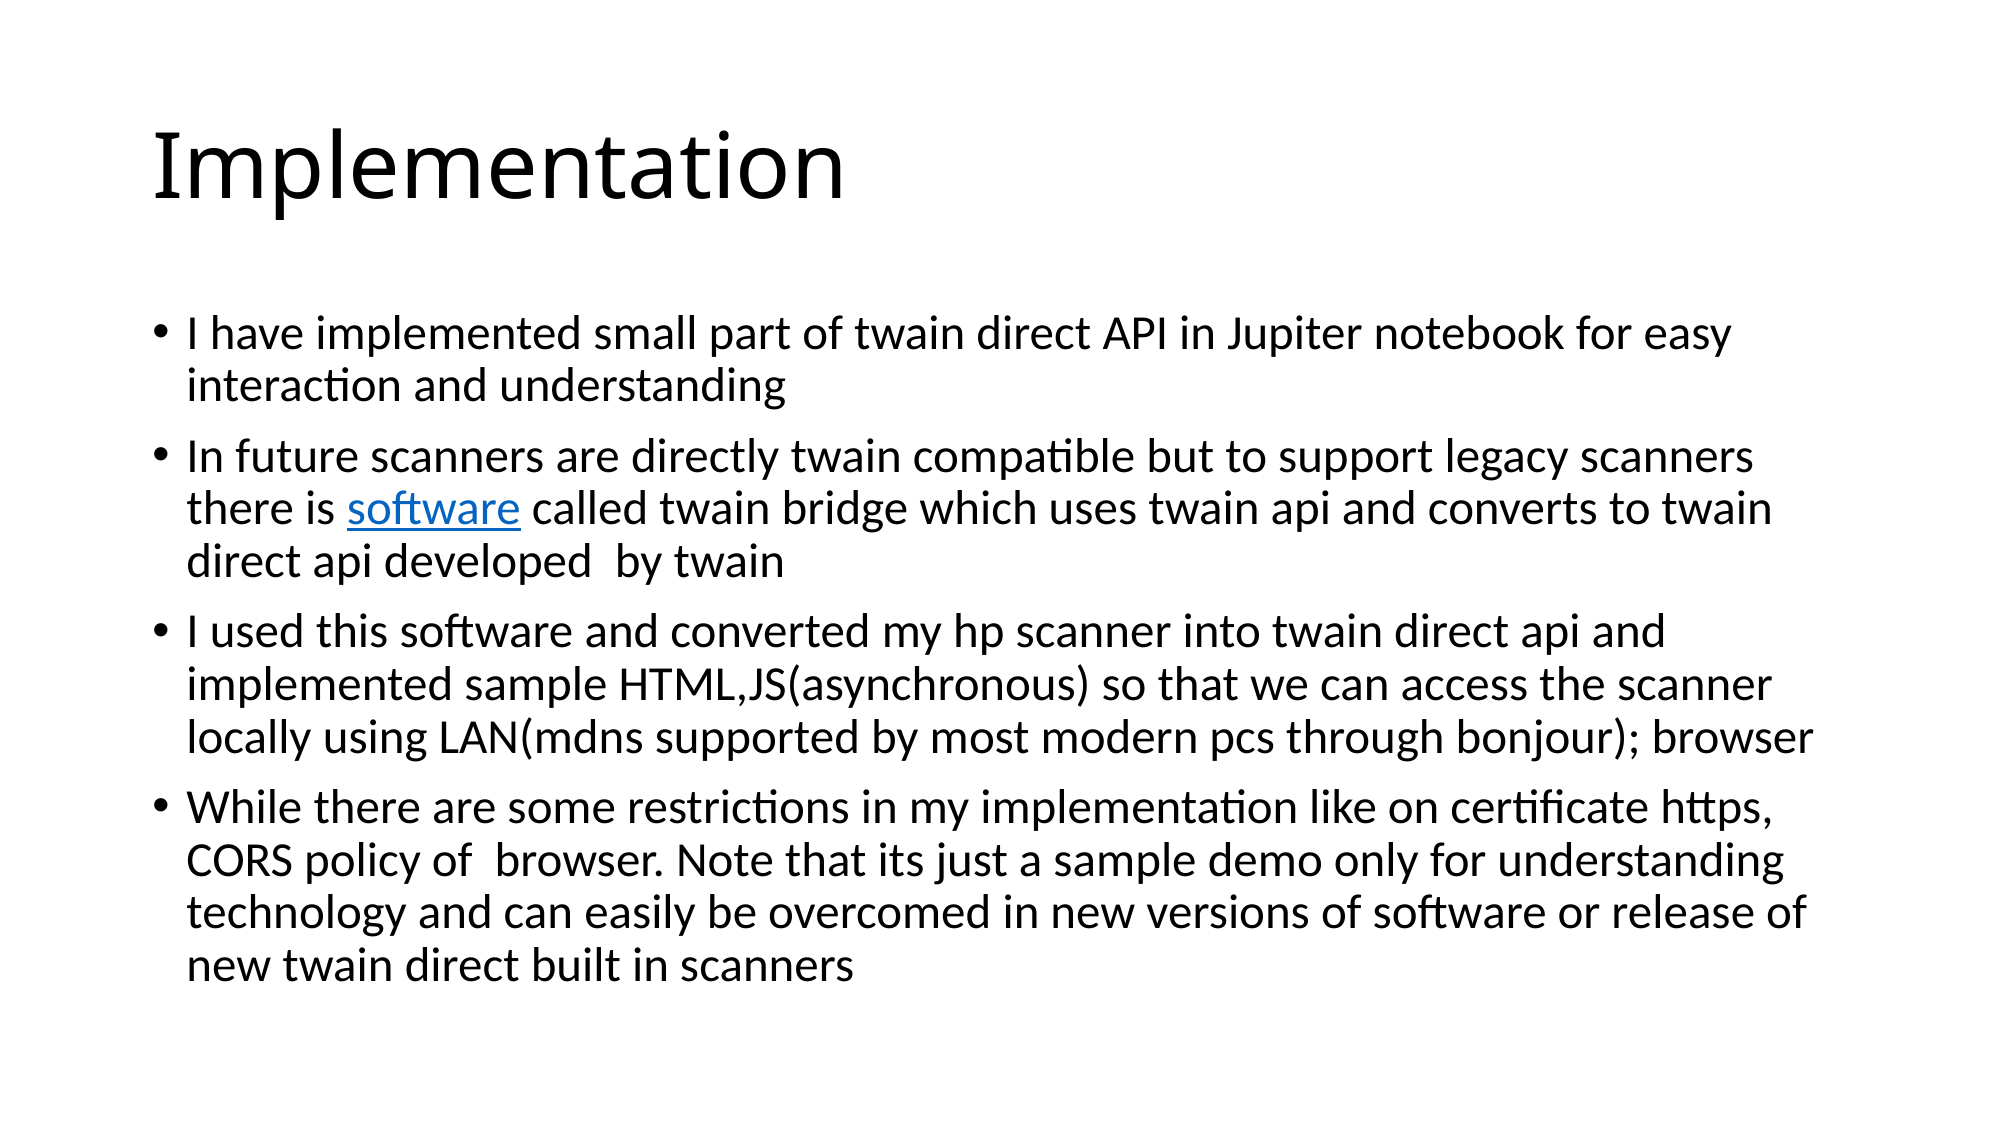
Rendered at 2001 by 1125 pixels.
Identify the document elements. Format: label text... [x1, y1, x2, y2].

title Implementation [137, 59, 1863, 278]
list I have implemented small part of twain direct API in Jupiter notebook for easy interaction and understanding In future scanners are directly twain compatible but to support legacy scanners there is software called twain bridge which uses twain api and converts to twain direct api developed by twain I used this software and converted my hp scanner into twain direct api and implemented sample HTML,JS(asynchronous) so that we can access the scanner locally using LAN(mdns supported by most modern pcs through bonjour); browser While there are some restrictions in my implementation like on certificate https, CORS policy of browser. Note that its just a sample demo only for understanding technology and can easily be overcomed in new versions of software or release of new twain direct built in scanners [137, 299, 1863, 1014]
